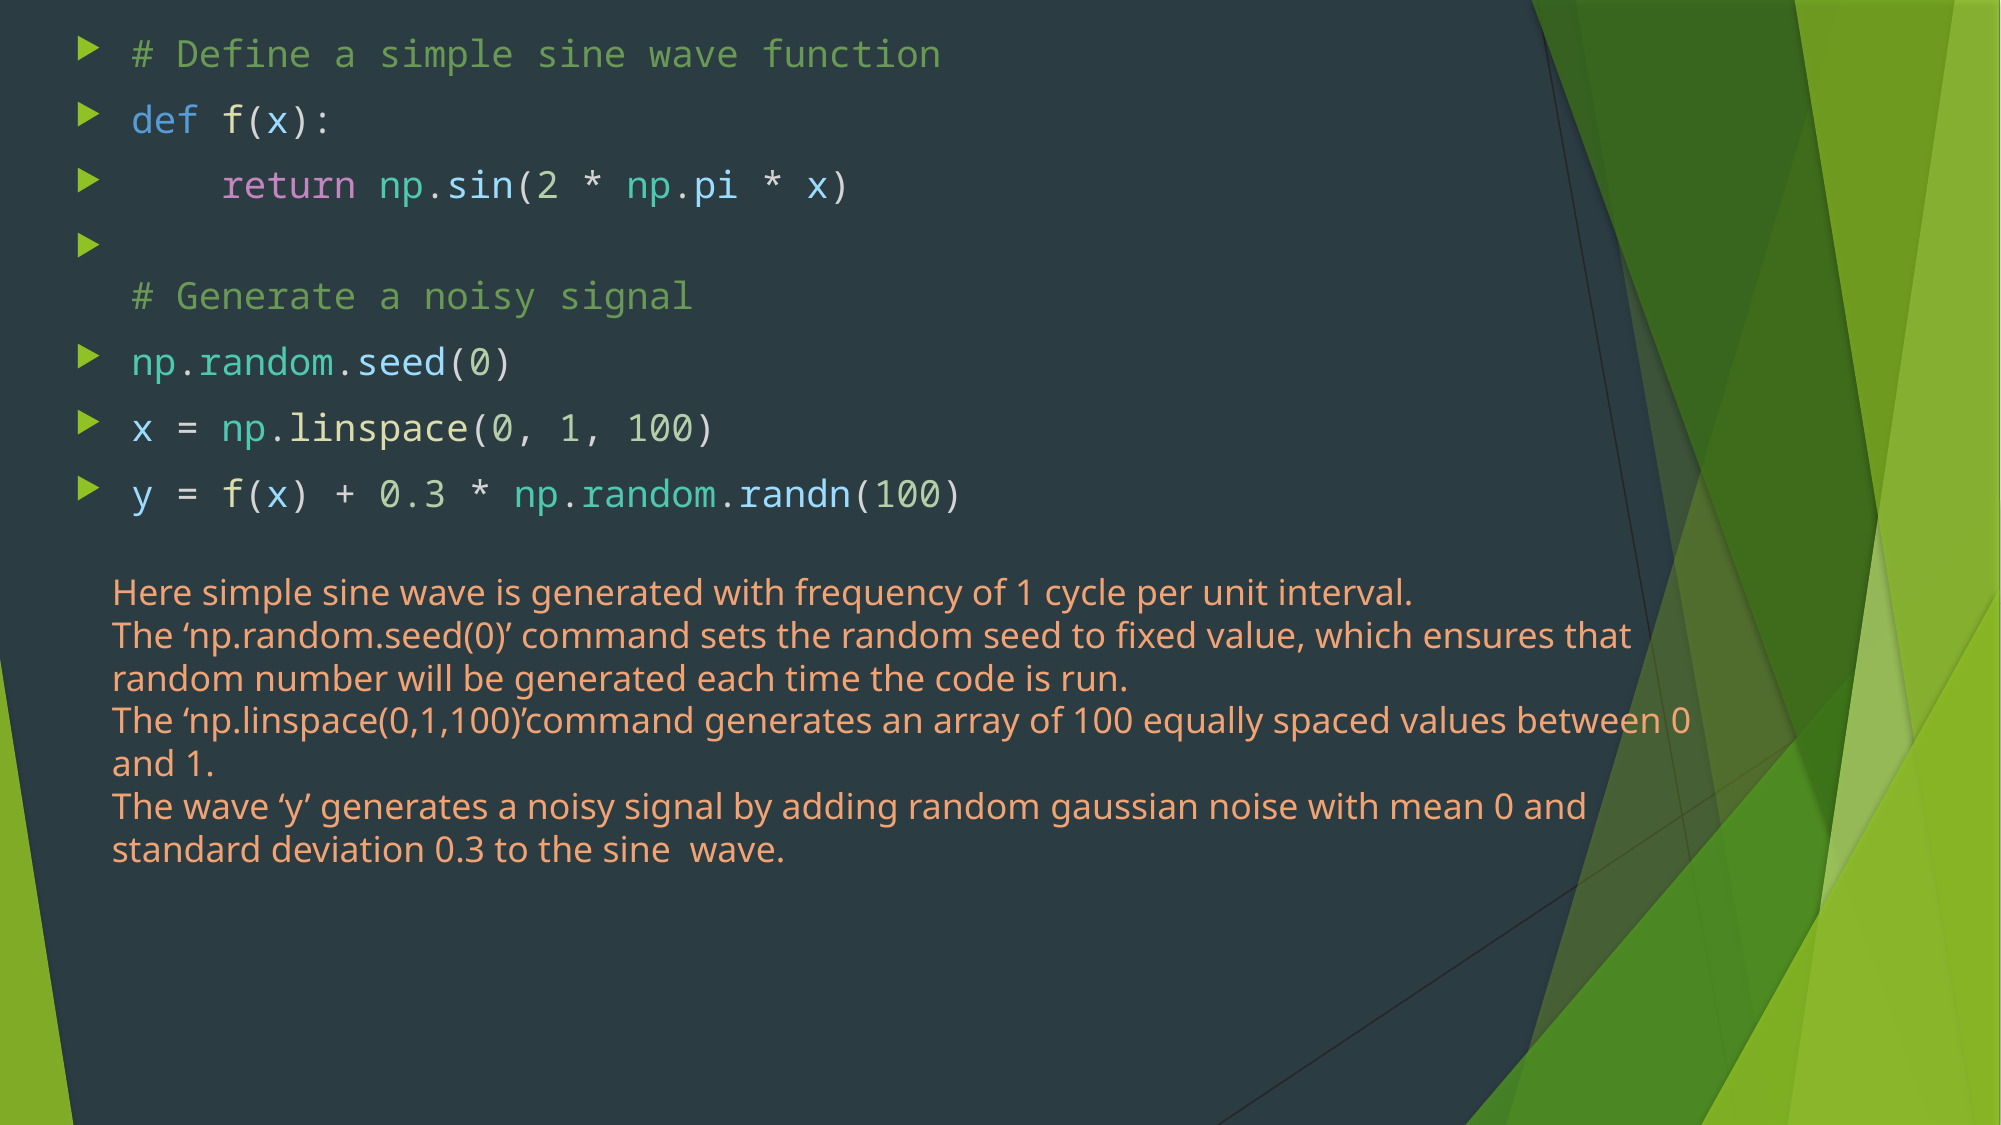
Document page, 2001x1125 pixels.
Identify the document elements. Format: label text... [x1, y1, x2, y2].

title Here simple sine wave is generated with frequency of 1 cycle per unit interval. The ‘np.random.seed(0)’ command sets the random seed to fixed value, which ensures that random number will be generated each time the code is run. The ‘np.linspace(0,1,100)’command generates an array of 100 equally spaced values between 0 and 1. The wave ‘y’ generates a noisy signal by adding random gaussian noise with mean 0 and standard deviation 0.3 to the sine wave. [96, 562, 1750, 992]
list # Define a simple sine wave function def f(x): return np.sin(2 * np.pi * x) # Generate a noisy signal np.random.seed(0) x = np.linspace(0, 1, 100) y = f(x) + 0.3 * np.random.randn(100) [60, 22, 1506, 549]
